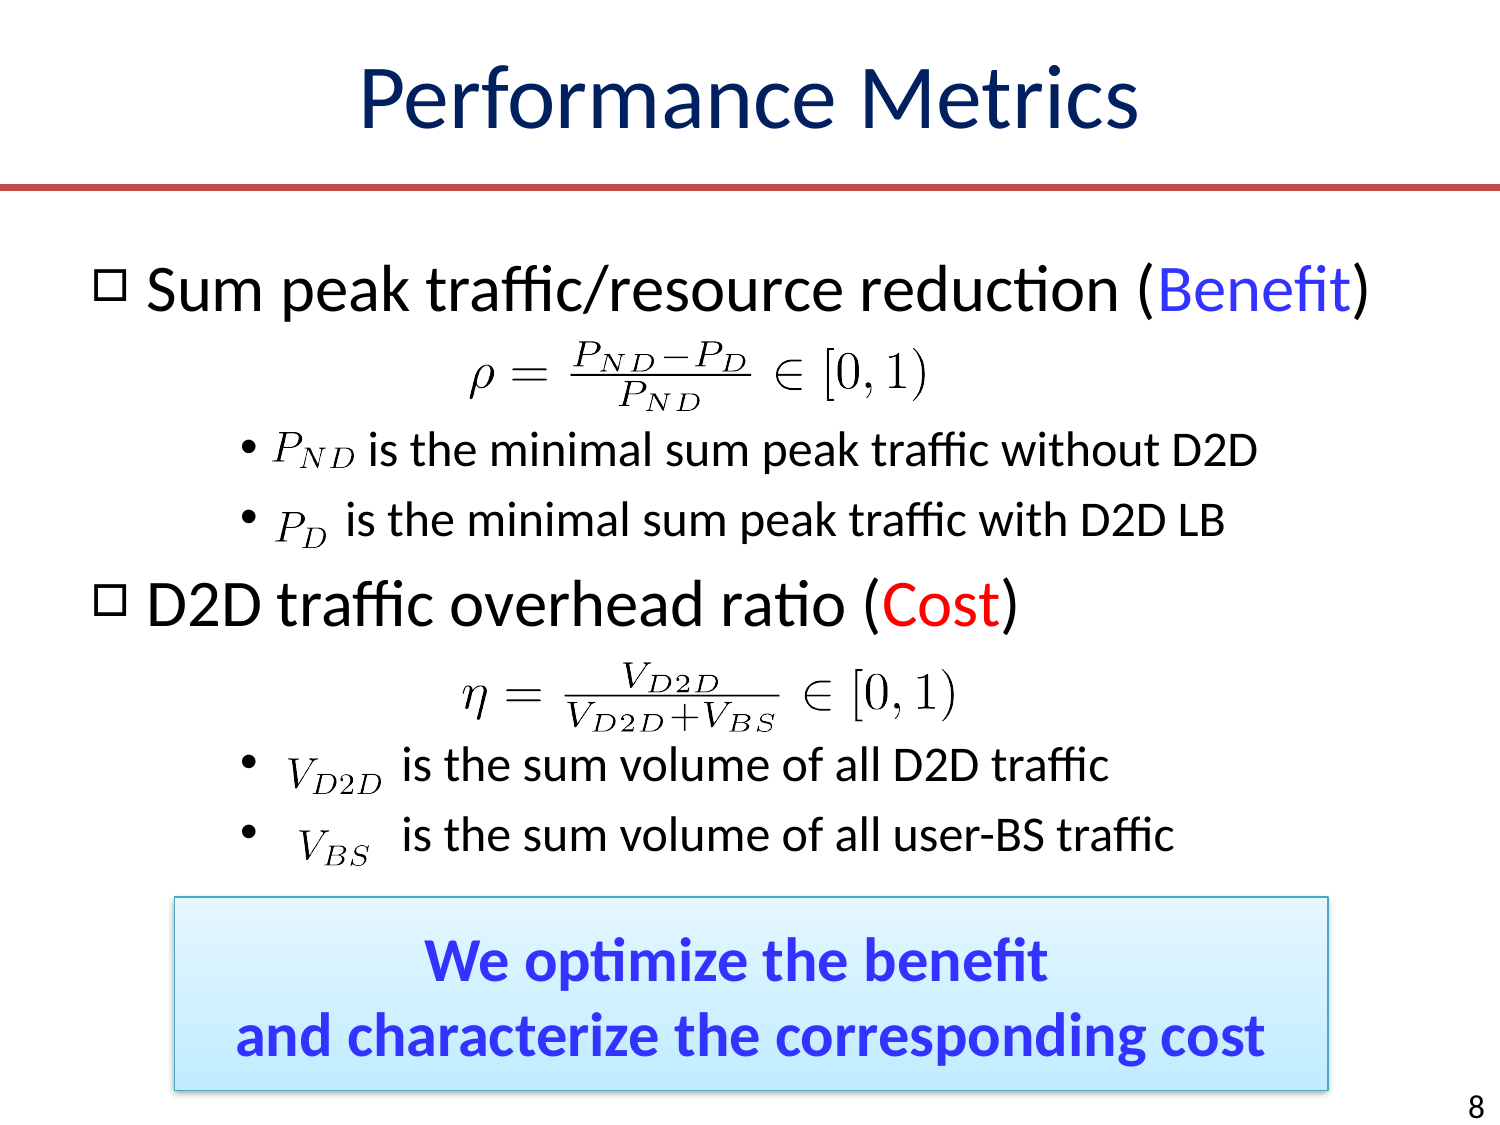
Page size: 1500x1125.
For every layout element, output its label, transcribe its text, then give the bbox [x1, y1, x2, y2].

text_box We optimize the benefit and characterize the corresponding cost [174, 896, 1329, 1091]
slide_number 8 [1149, 1084, 1500, 1125]
picture [274, 512, 327, 548]
picture [462, 662, 954, 733]
picture [287, 758, 381, 795]
title Performance Metrics [0, 0, 1500, 184]
picture [272, 432, 354, 468]
picture [299, 829, 370, 866]
list Sum peak traffic/resource reduction (Benefit) is the minimal sum peak traffic without D2D is the minimal sum peak traffic with D2D LB D2D traffic overhead ratio (Cost) is the sum volume of all D2D traffic is the sum volume of all user-BS traffic [75, 237, 1425, 1088]
picture [468, 340, 926, 411]
